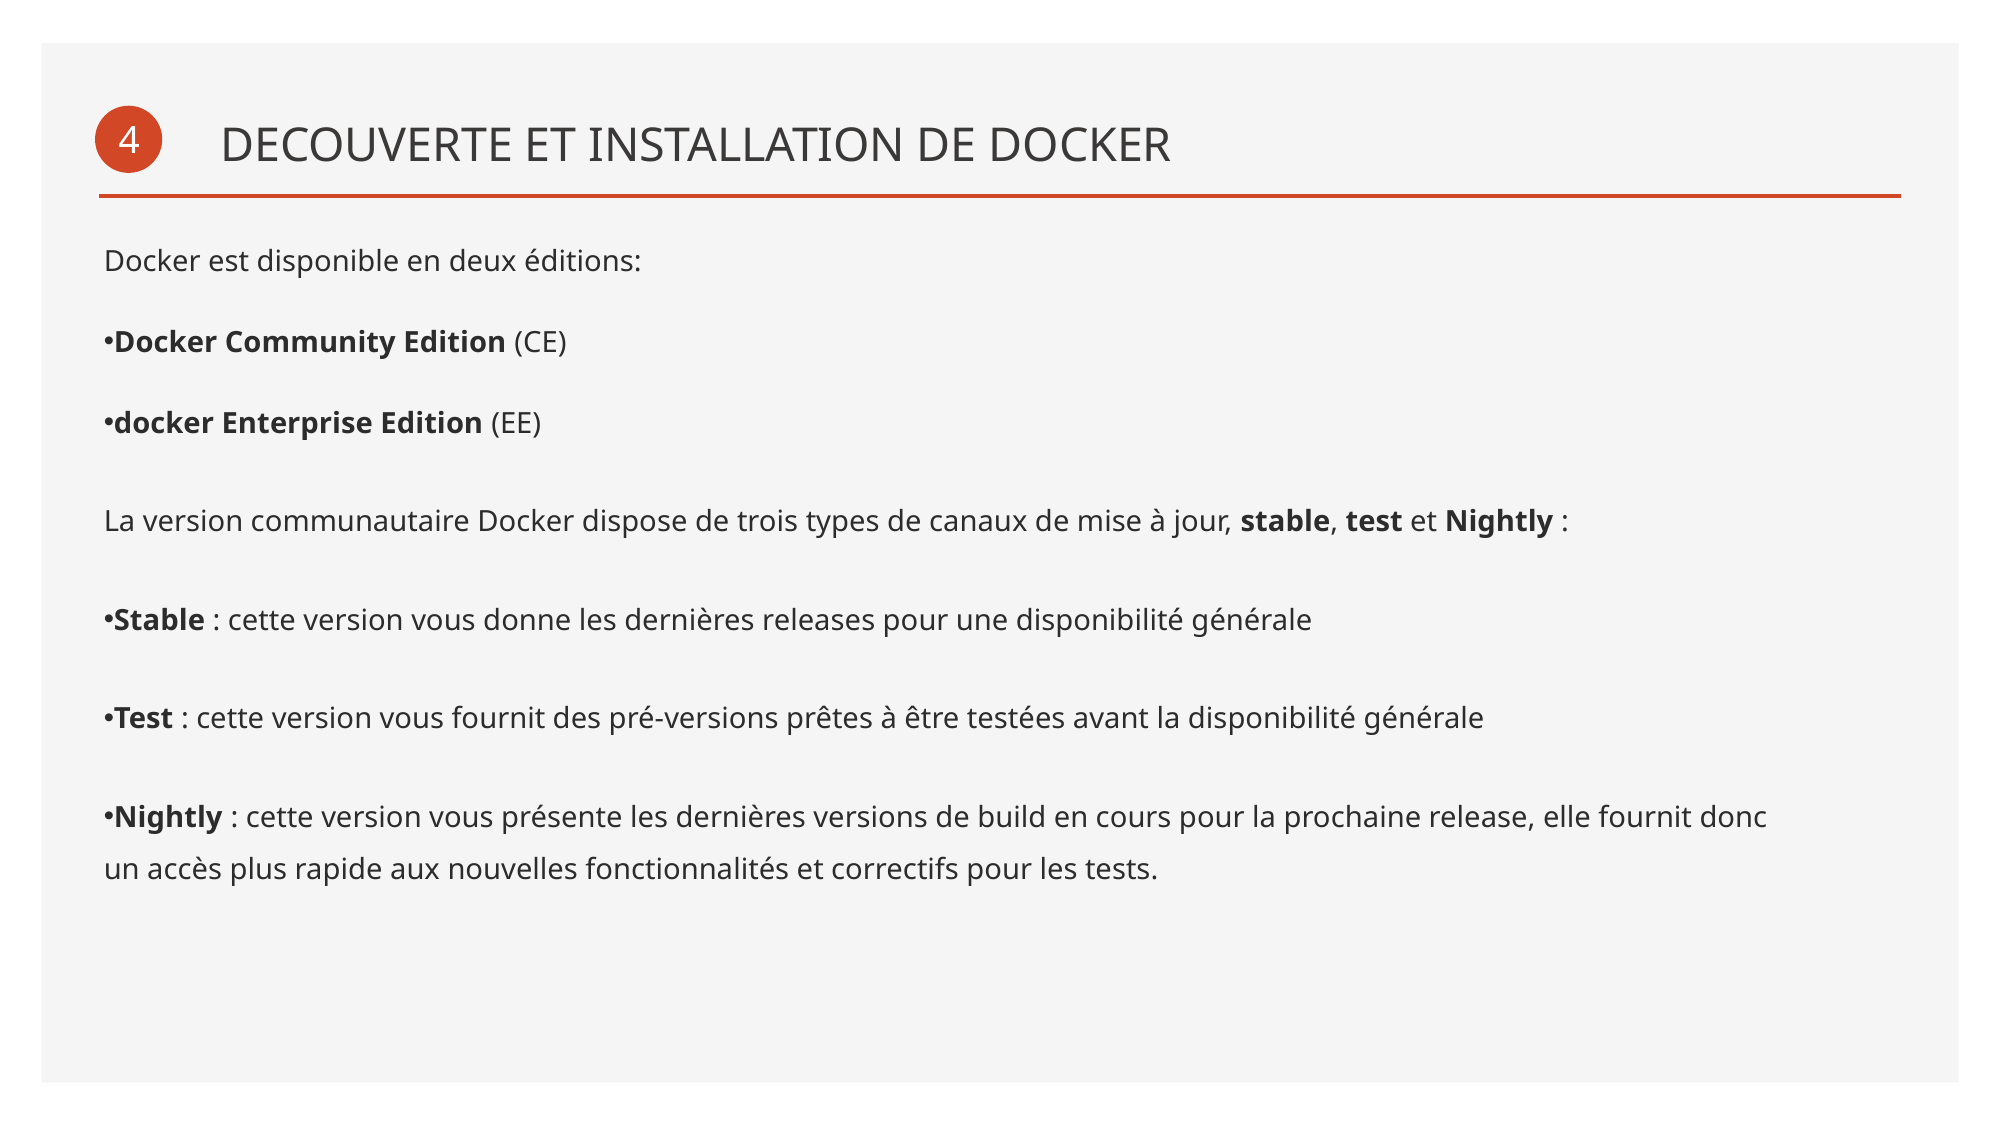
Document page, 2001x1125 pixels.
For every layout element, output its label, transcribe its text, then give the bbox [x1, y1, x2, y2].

list Docker est disponible en deux éditions: Docker Community Edition (CE) docker Enterprise Edition (EE) La version communautaire Docker dispose de trois types de canaux de mise à jour, stable, test et Nightly : Stable : cette version vous donne les dernières releases pour une disponibilité générale Test : cette version vous fournit des pré-versions prêtes à être testées avant la disponibilité générale Nightly : cette version vous présente les dernières versions de build en cours pour la prochaine release, elle fournit donc un accès plus rapide aux nouvelles fonctionnalités et correctifs pour les tests. [88, 234, 1793, 1041]
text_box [83, 105, 175, 173]
title DECOUVERTE ET INSTALLATION DE DOCKER [85, 73, 1313, 179]
